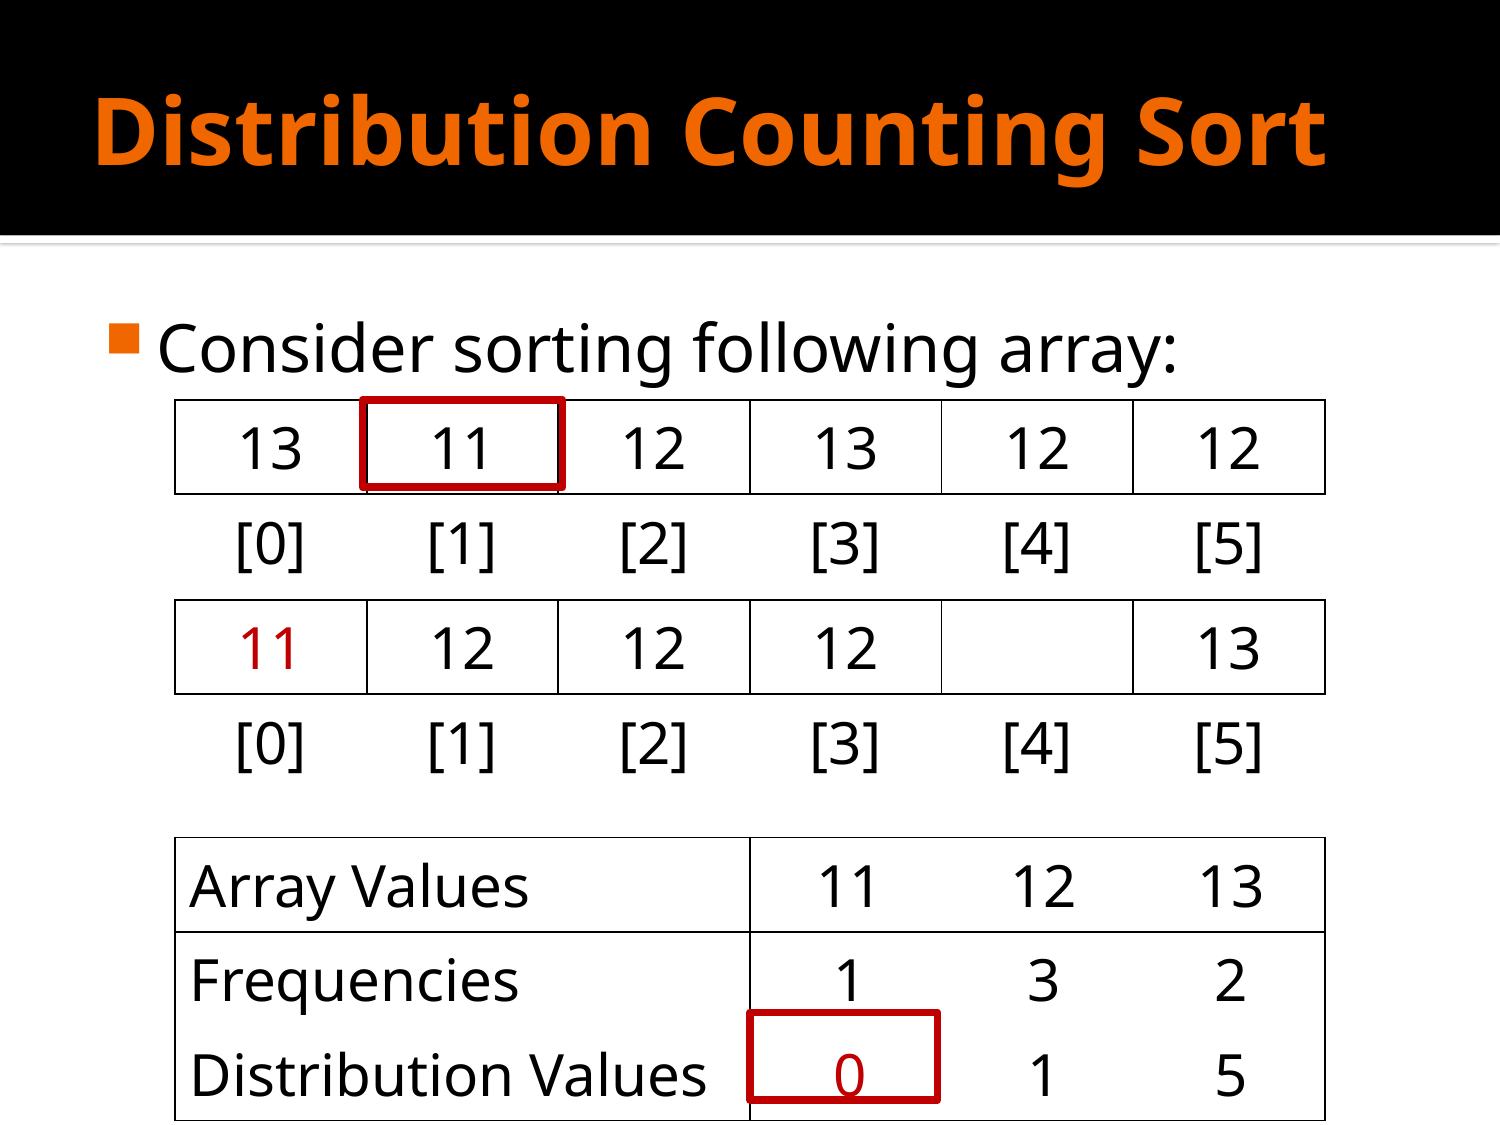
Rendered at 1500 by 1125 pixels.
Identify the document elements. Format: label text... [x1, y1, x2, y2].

table_header 12 [368, 601, 557, 693]
table_cell [4] [942, 495, 1133, 589]
table_header 12 [1134, 401, 1324, 493]
text_box [359, 396, 566, 491]
table_header 12 [559, 601, 749, 693]
table_cell [3] [750, 495, 942, 589]
table_cell [0] [175, 695, 367, 789]
table_cell [5] [1133, 695, 1325, 789]
table_cell 3 [950, 933, 1137, 1026]
text_box [746, 1009, 941, 1104]
table_cell 2 [1137, 933, 1324, 1026]
table_cell Frequencies [176, 933, 749, 1026]
table_cell 1 [751, 933, 950, 1026]
table_cell [4] [942, 695, 1133, 789]
table_cell 1 [950, 1026, 1137, 1120]
table_header 12 [751, 601, 941, 693]
table_header 12 [950, 838, 1137, 931]
table_cell 0 [751, 1026, 950, 1120]
table_header 11 [176, 601, 366, 693]
table_cell [5] [1133, 495, 1325, 589]
table_header 12 [559, 401, 749, 493]
table_cell [1] [367, 695, 558, 789]
table_header 11 [751, 838, 950, 931]
table_header 13 [751, 401, 941, 493]
table_cell [2] [558, 495, 750, 589]
title Distribution Counting Sort [75, 25, 1425, 231]
table_header Array Values [176, 838, 749, 931]
table_header [942, 601, 1132, 693]
table_cell [3] [750, 695, 942, 789]
table_header 12 [942, 401, 1132, 493]
table_cell [0] [175, 495, 367, 589]
table_cell Distribution Values [176, 1026, 749, 1120]
table_header 13 [1134, 601, 1324, 693]
table_header 13 [176, 401, 366, 493]
table_cell 5 [1137, 1026, 1324, 1120]
table_cell [1] [367, 495, 558, 589]
table_header 13 [1137, 838, 1324, 931]
list Consider sorting following array: [75, 291, 1425, 1050]
table_cell [2] [558, 695, 750, 789]
